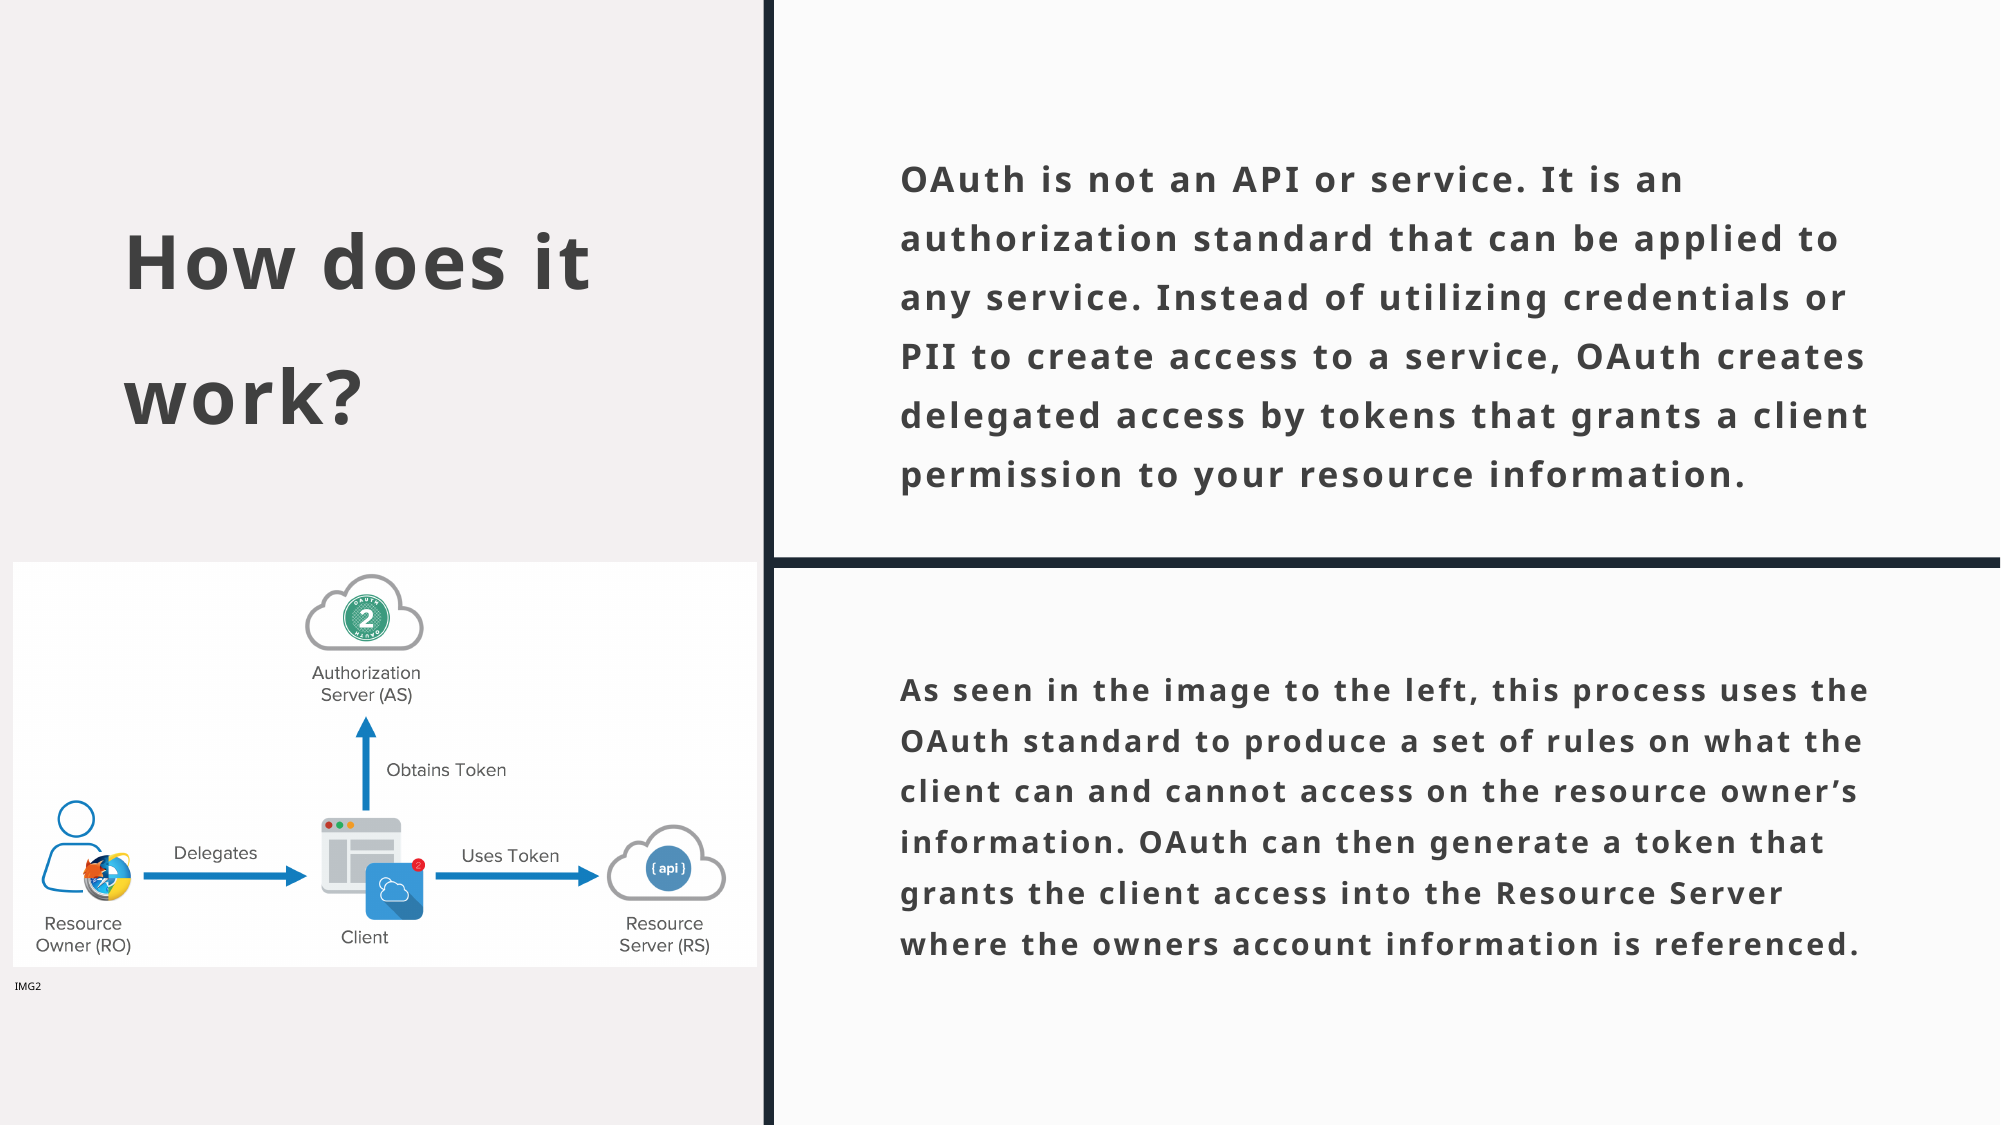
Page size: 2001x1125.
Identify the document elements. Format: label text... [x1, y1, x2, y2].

text_box IMG2 [0, 972, 77, 1000]
title How does it work? [105, 115, 666, 490]
list OAuth is not an API or service. It is an authorization standard that can be applied to any service. Instead of utilizing credentials or PII to create access to a service, OAuth creates delegated access by tokens that grants a client permission to your resource information. [881, 115, 1895, 510]
picture [13, 562, 758, 968]
list As seen in the image to the left, this process uses the OAuth standard to produce a set of rules on what the client can and cannot access on the resource owner’s information. OAuth can then generate a token that grants the client access into the Resource Server where the owners account information is referenced. [881, 615, 1895, 1000]
